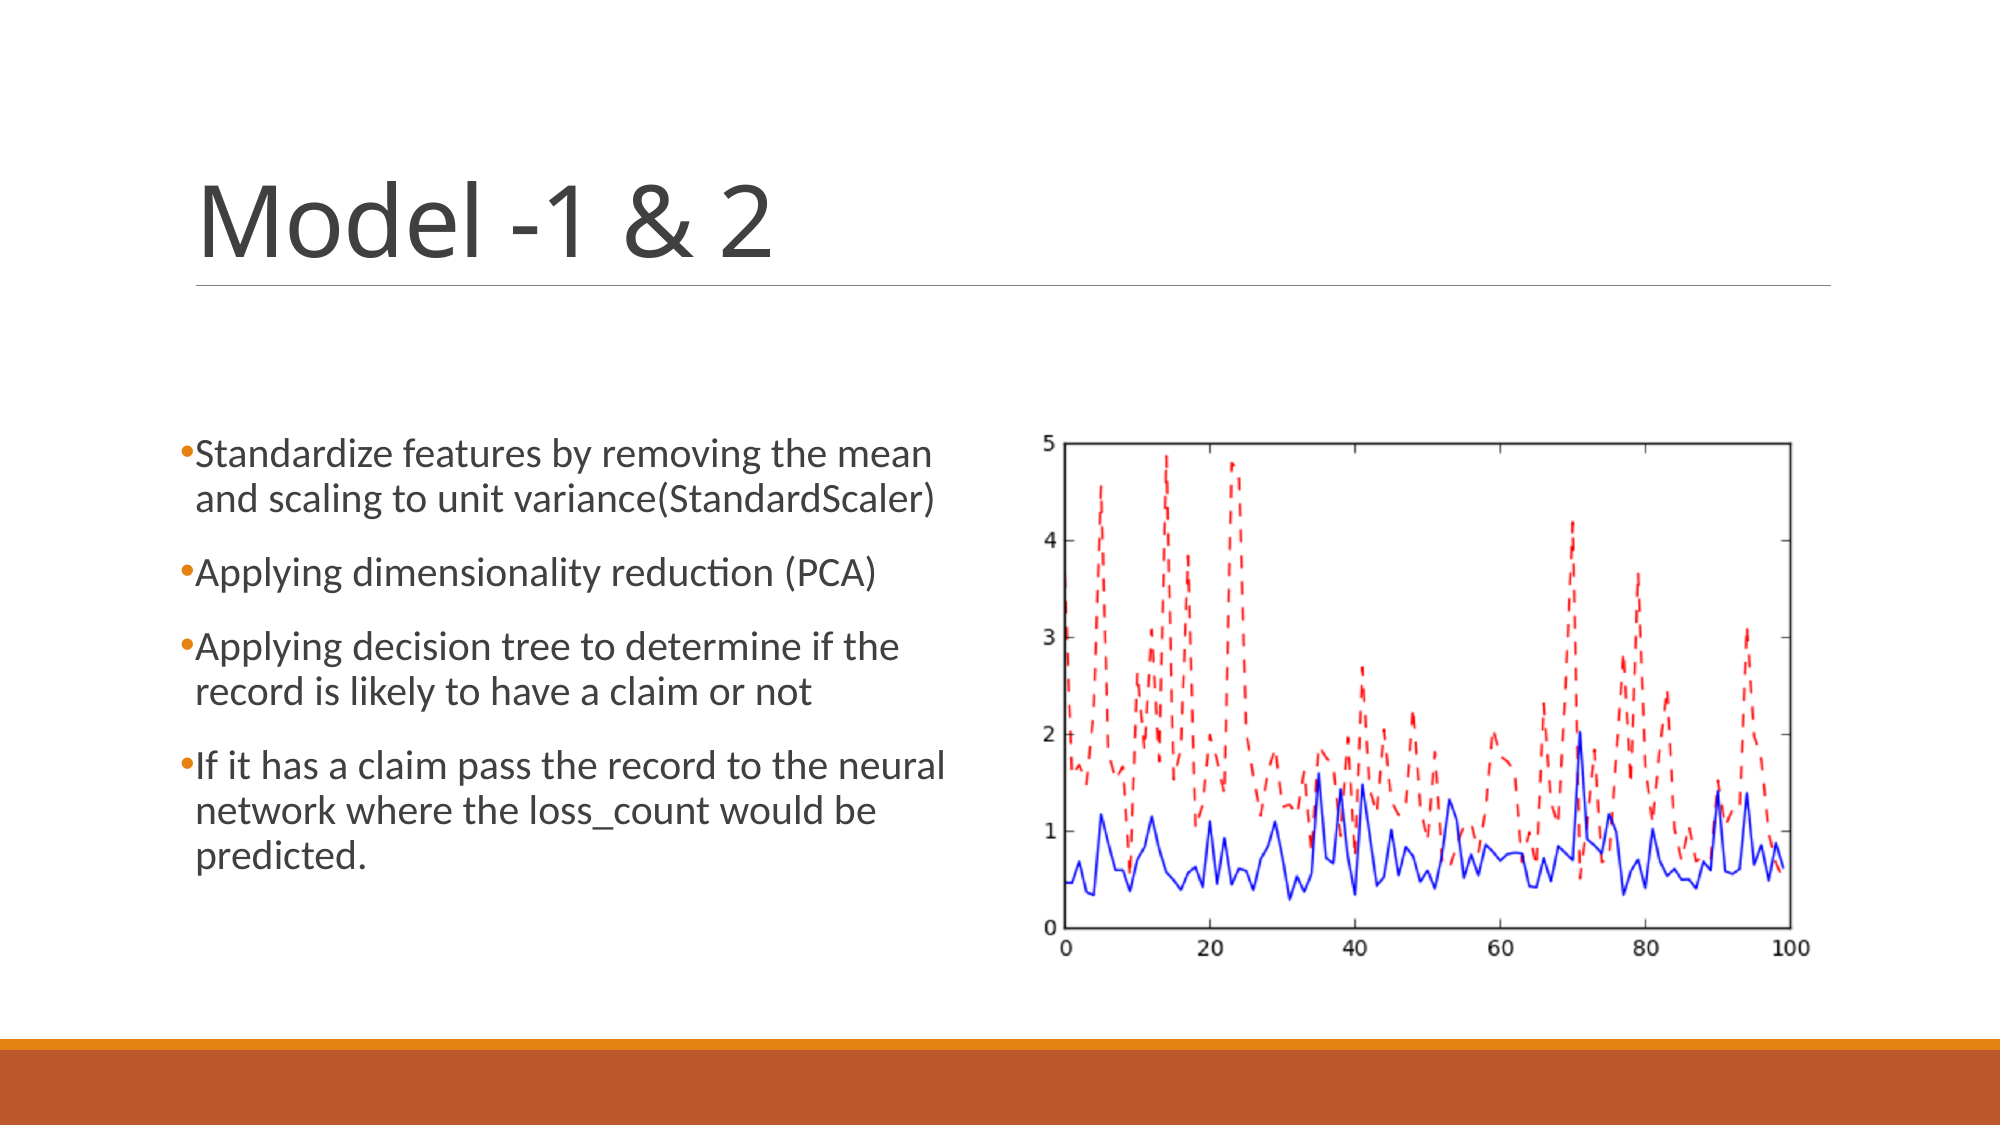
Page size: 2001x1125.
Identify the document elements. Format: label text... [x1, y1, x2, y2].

list Standardize features by removing the mean and scaling to unit variance(StandardScaler) Applying dimensionality reduction (PCA) Applying decision tree to determine if the record is likely to have a claim or not If it has a claim pass the record to the neural network where the loss_count would be predicted. [180, 423, 990, 978]
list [1019, 427, 1831, 975]
title Model -1 & 2 [180, 47, 1830, 285]
